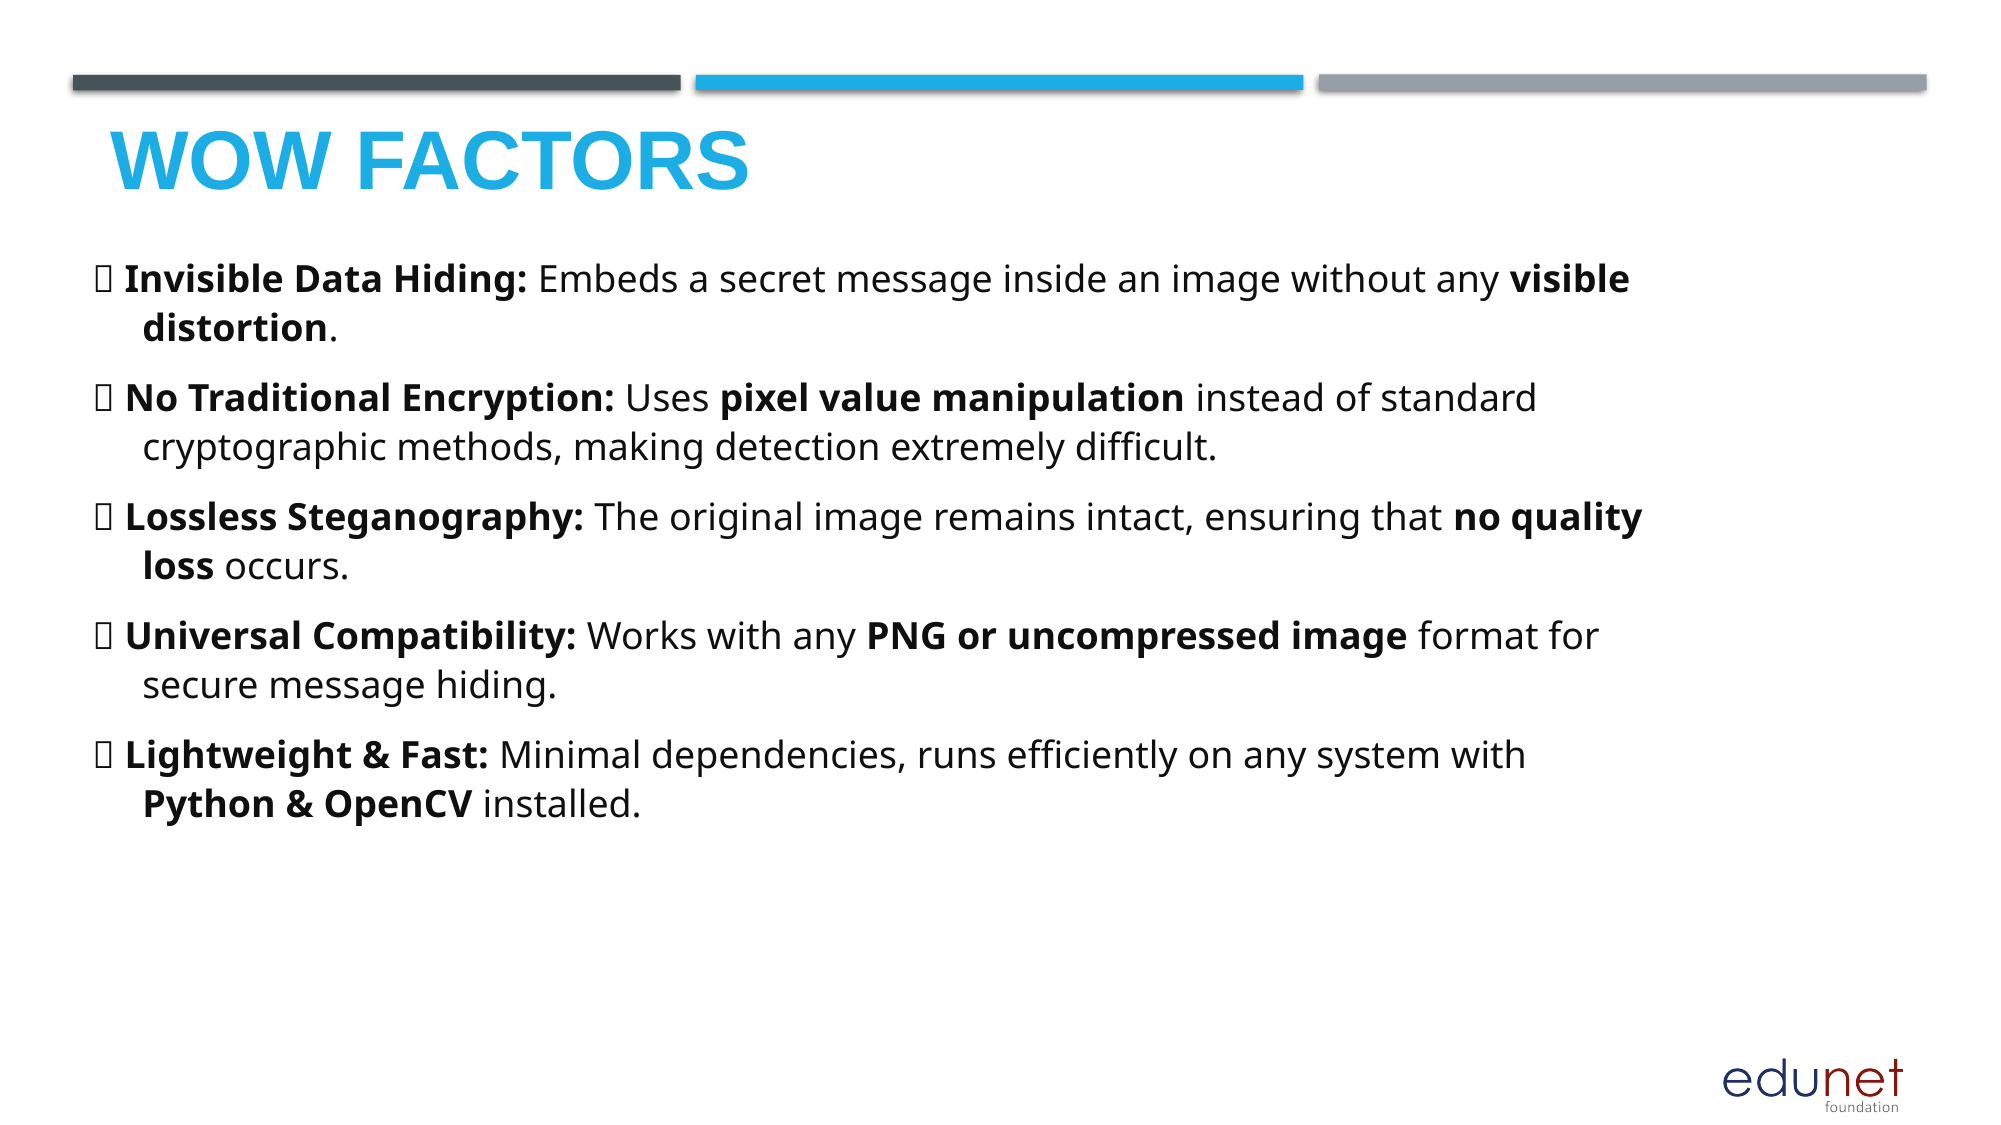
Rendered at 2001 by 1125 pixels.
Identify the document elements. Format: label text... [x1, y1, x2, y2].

list 🔹 Invisible Data Hiding: Embeds a secret message inside an image without any visible distortion. 🔹 No Traditional Encryption: Uses pixel value manipulation instead of standard cryptographic methods, making detection extremely difficult. 🔹 Lossless Steganography: The original image remains intact, ensuring that no quality loss occurs. 🔹 Universal Compatibility: Works with any PNG or uncompressed image format for secure message hiding. 🔹 Lightweight & Fast: Minimal dependencies, runs efficiently on any system with Python & OpenCV installed. [77, 281, 1674, 863]
picture [1719, 1056, 1905, 1116]
title Wow factors [95, 126, 1905, 214]
